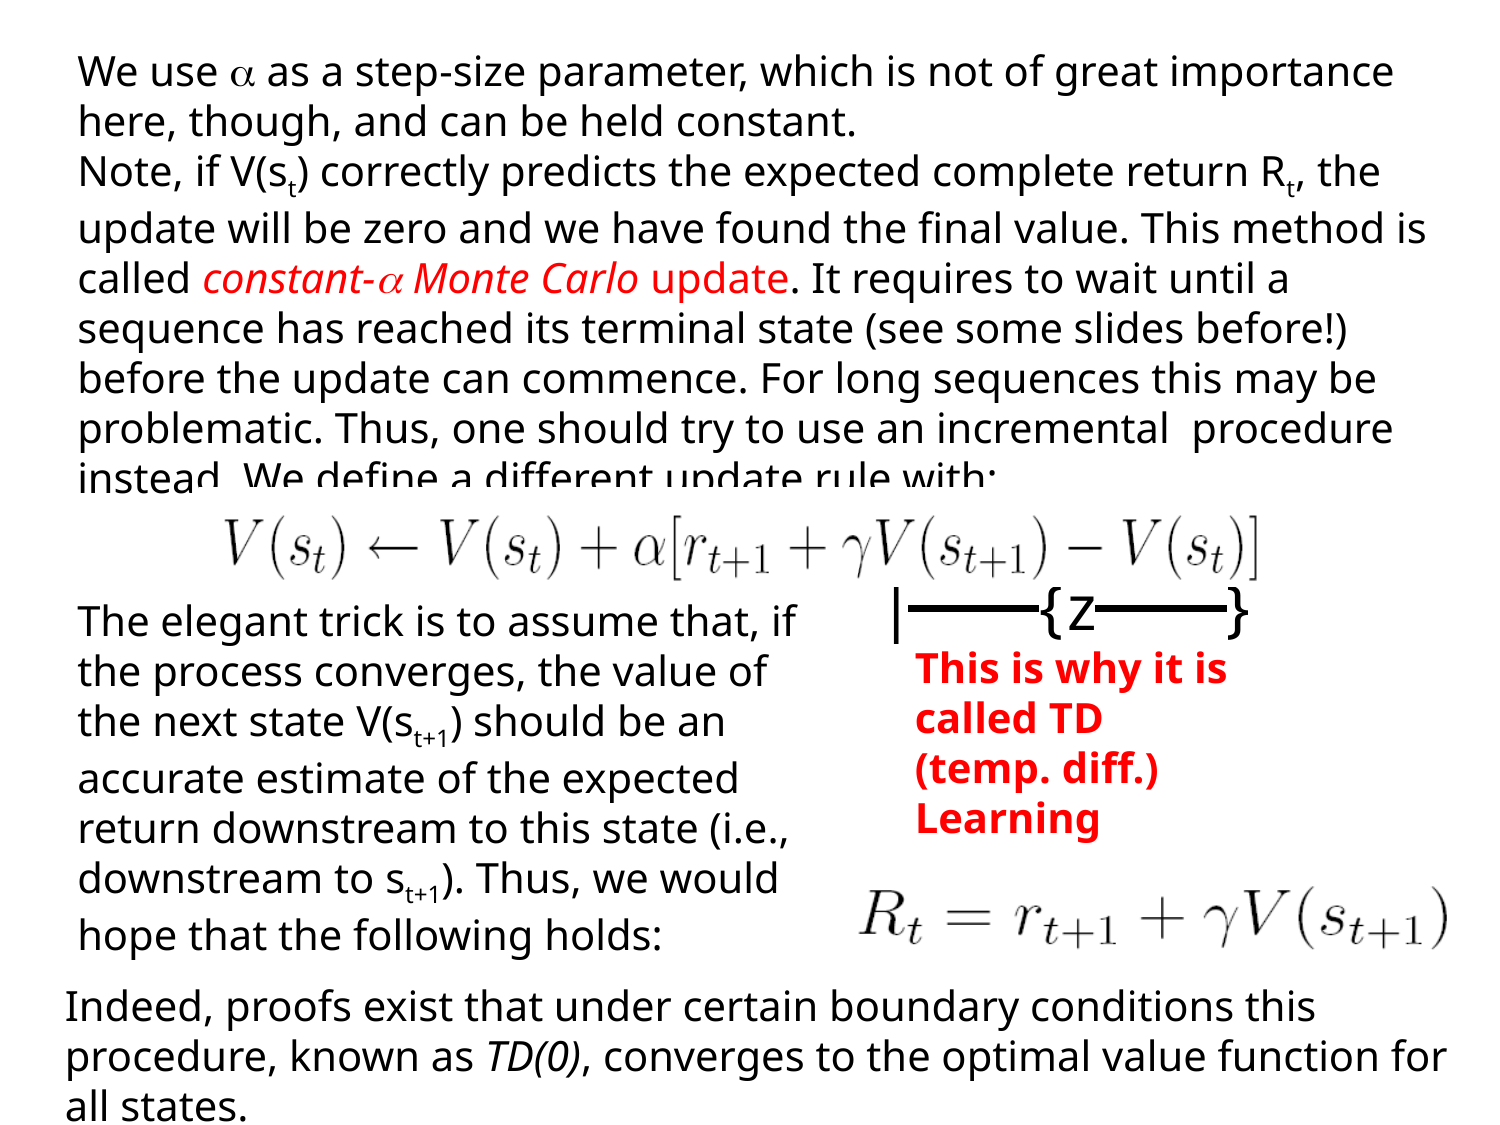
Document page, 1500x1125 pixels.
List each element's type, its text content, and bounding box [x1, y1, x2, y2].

text_box Indeed, proofs exist that under certain boundary conditions this procedure, known as TD(0), converges to the optimal value function for all states. [50, 972, 1500, 1125]
picture [198, 487, 1276, 597]
text_box We use a as a step-size parameter, which is not of great importance here, though, and can be held constant. Note, if V(st) correctly predicts the expected complete return Rt, the update will be zero and we have found the final value. This method is called constant-a Monte Carlo update. It requires to wait until a sequence has reached its terminal state (see some slides before!) before the update can commence. For long sequences this may be problematic. Thus, one should try to use an incremental procedure instead. We define a different update rule with: [62, 37, 1463, 510]
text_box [874, 587, 1263, 851]
picture [849, 865, 1463, 976]
text_box The elegant trick is to assume that, if the process converges, the value of the next state V(st+1) should be an accurate estimate of the expected return downstream to this state (i.e., downstream to st+1). Thus, we would hope that the following holds: [62, 587, 838, 967]
